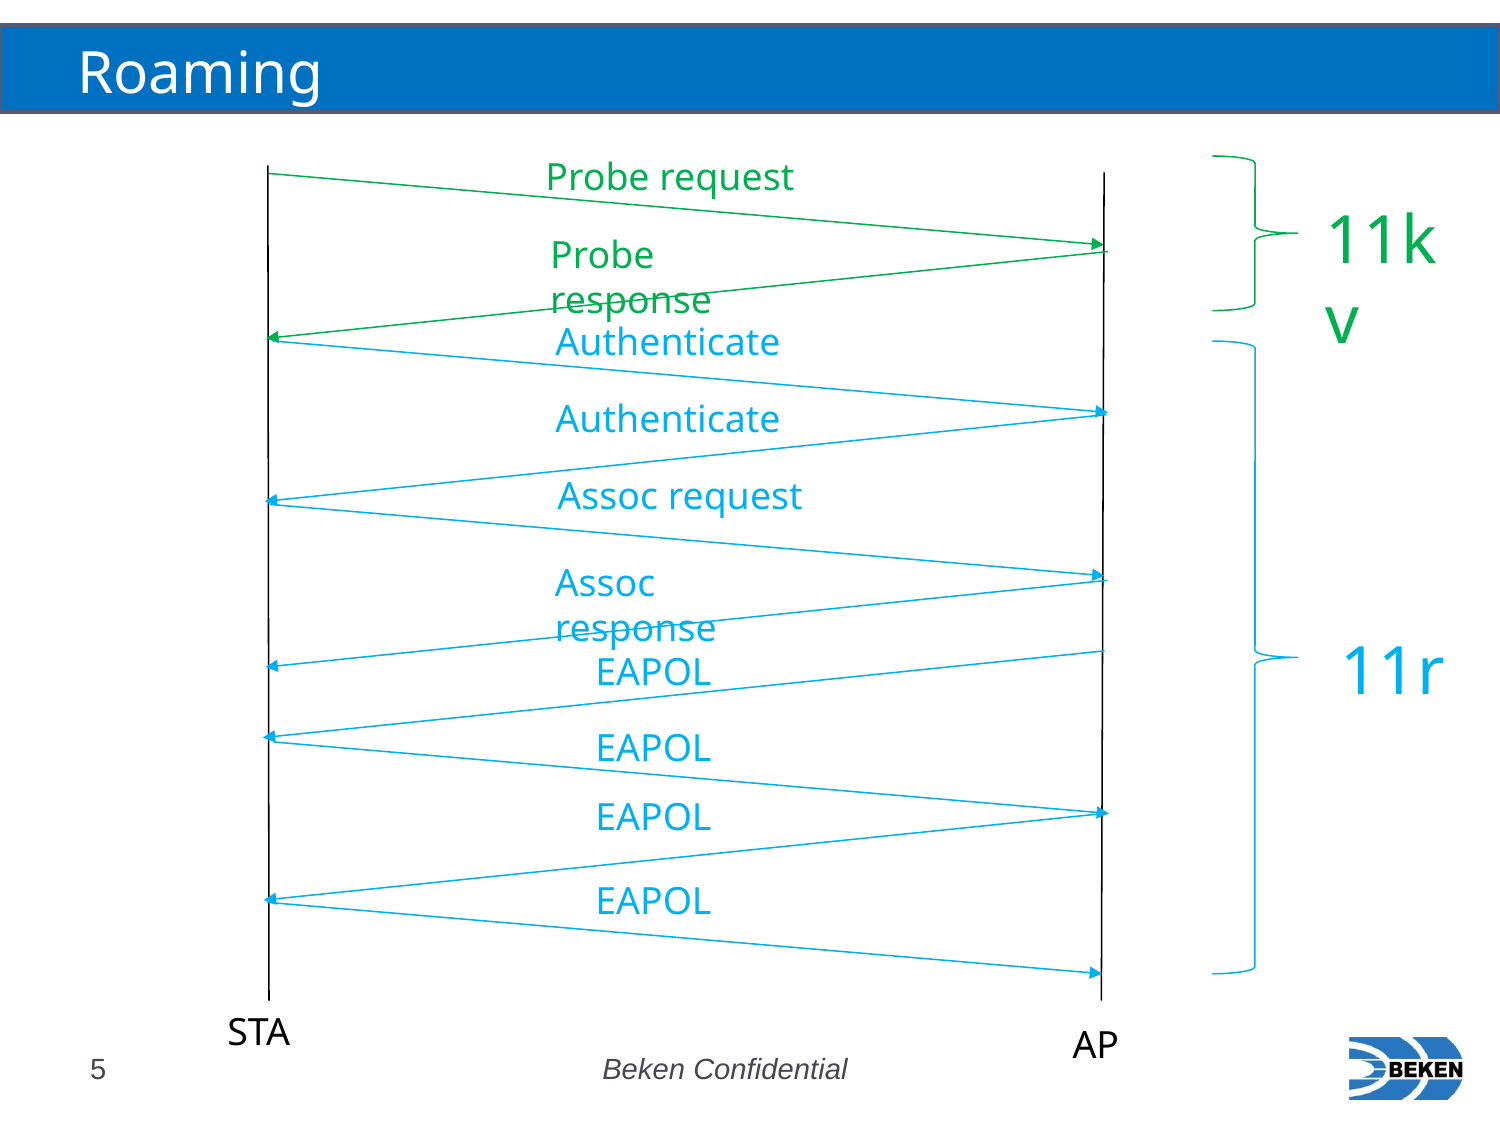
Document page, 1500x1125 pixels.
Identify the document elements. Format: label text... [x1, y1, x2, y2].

text_box 11kv [1310, 189, 1469, 365]
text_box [269, 504, 1105, 576]
picture [1349, 1037, 1463, 1100]
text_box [1101, 171, 1105, 249]
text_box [262, 650, 1105, 738]
title Roaming [62, 24, 1413, 113]
text_box 11r [1326, 620, 1485, 716]
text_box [265, 251, 1109, 339]
slide_number 5 [75, 1042, 400, 1103]
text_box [264, 414, 1107, 502]
text_box Probe request [530, 145, 820, 171]
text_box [266, 902, 1103, 974]
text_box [272, 340, 1109, 413]
text_box AP [1057, 1013, 1171, 1074]
text_box [1212, 340, 1299, 975]
footer Beken Confidential [400, 1042, 1051, 1103]
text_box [263, 813, 1106, 901]
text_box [268, 173, 1098, 246]
text_box STA [212, 1000, 326, 1061]
text_box [1212, 155, 1299, 312]
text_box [273, 741, 1110, 814]
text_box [1101, 979, 1105, 1001]
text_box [265, 580, 1108, 653]
